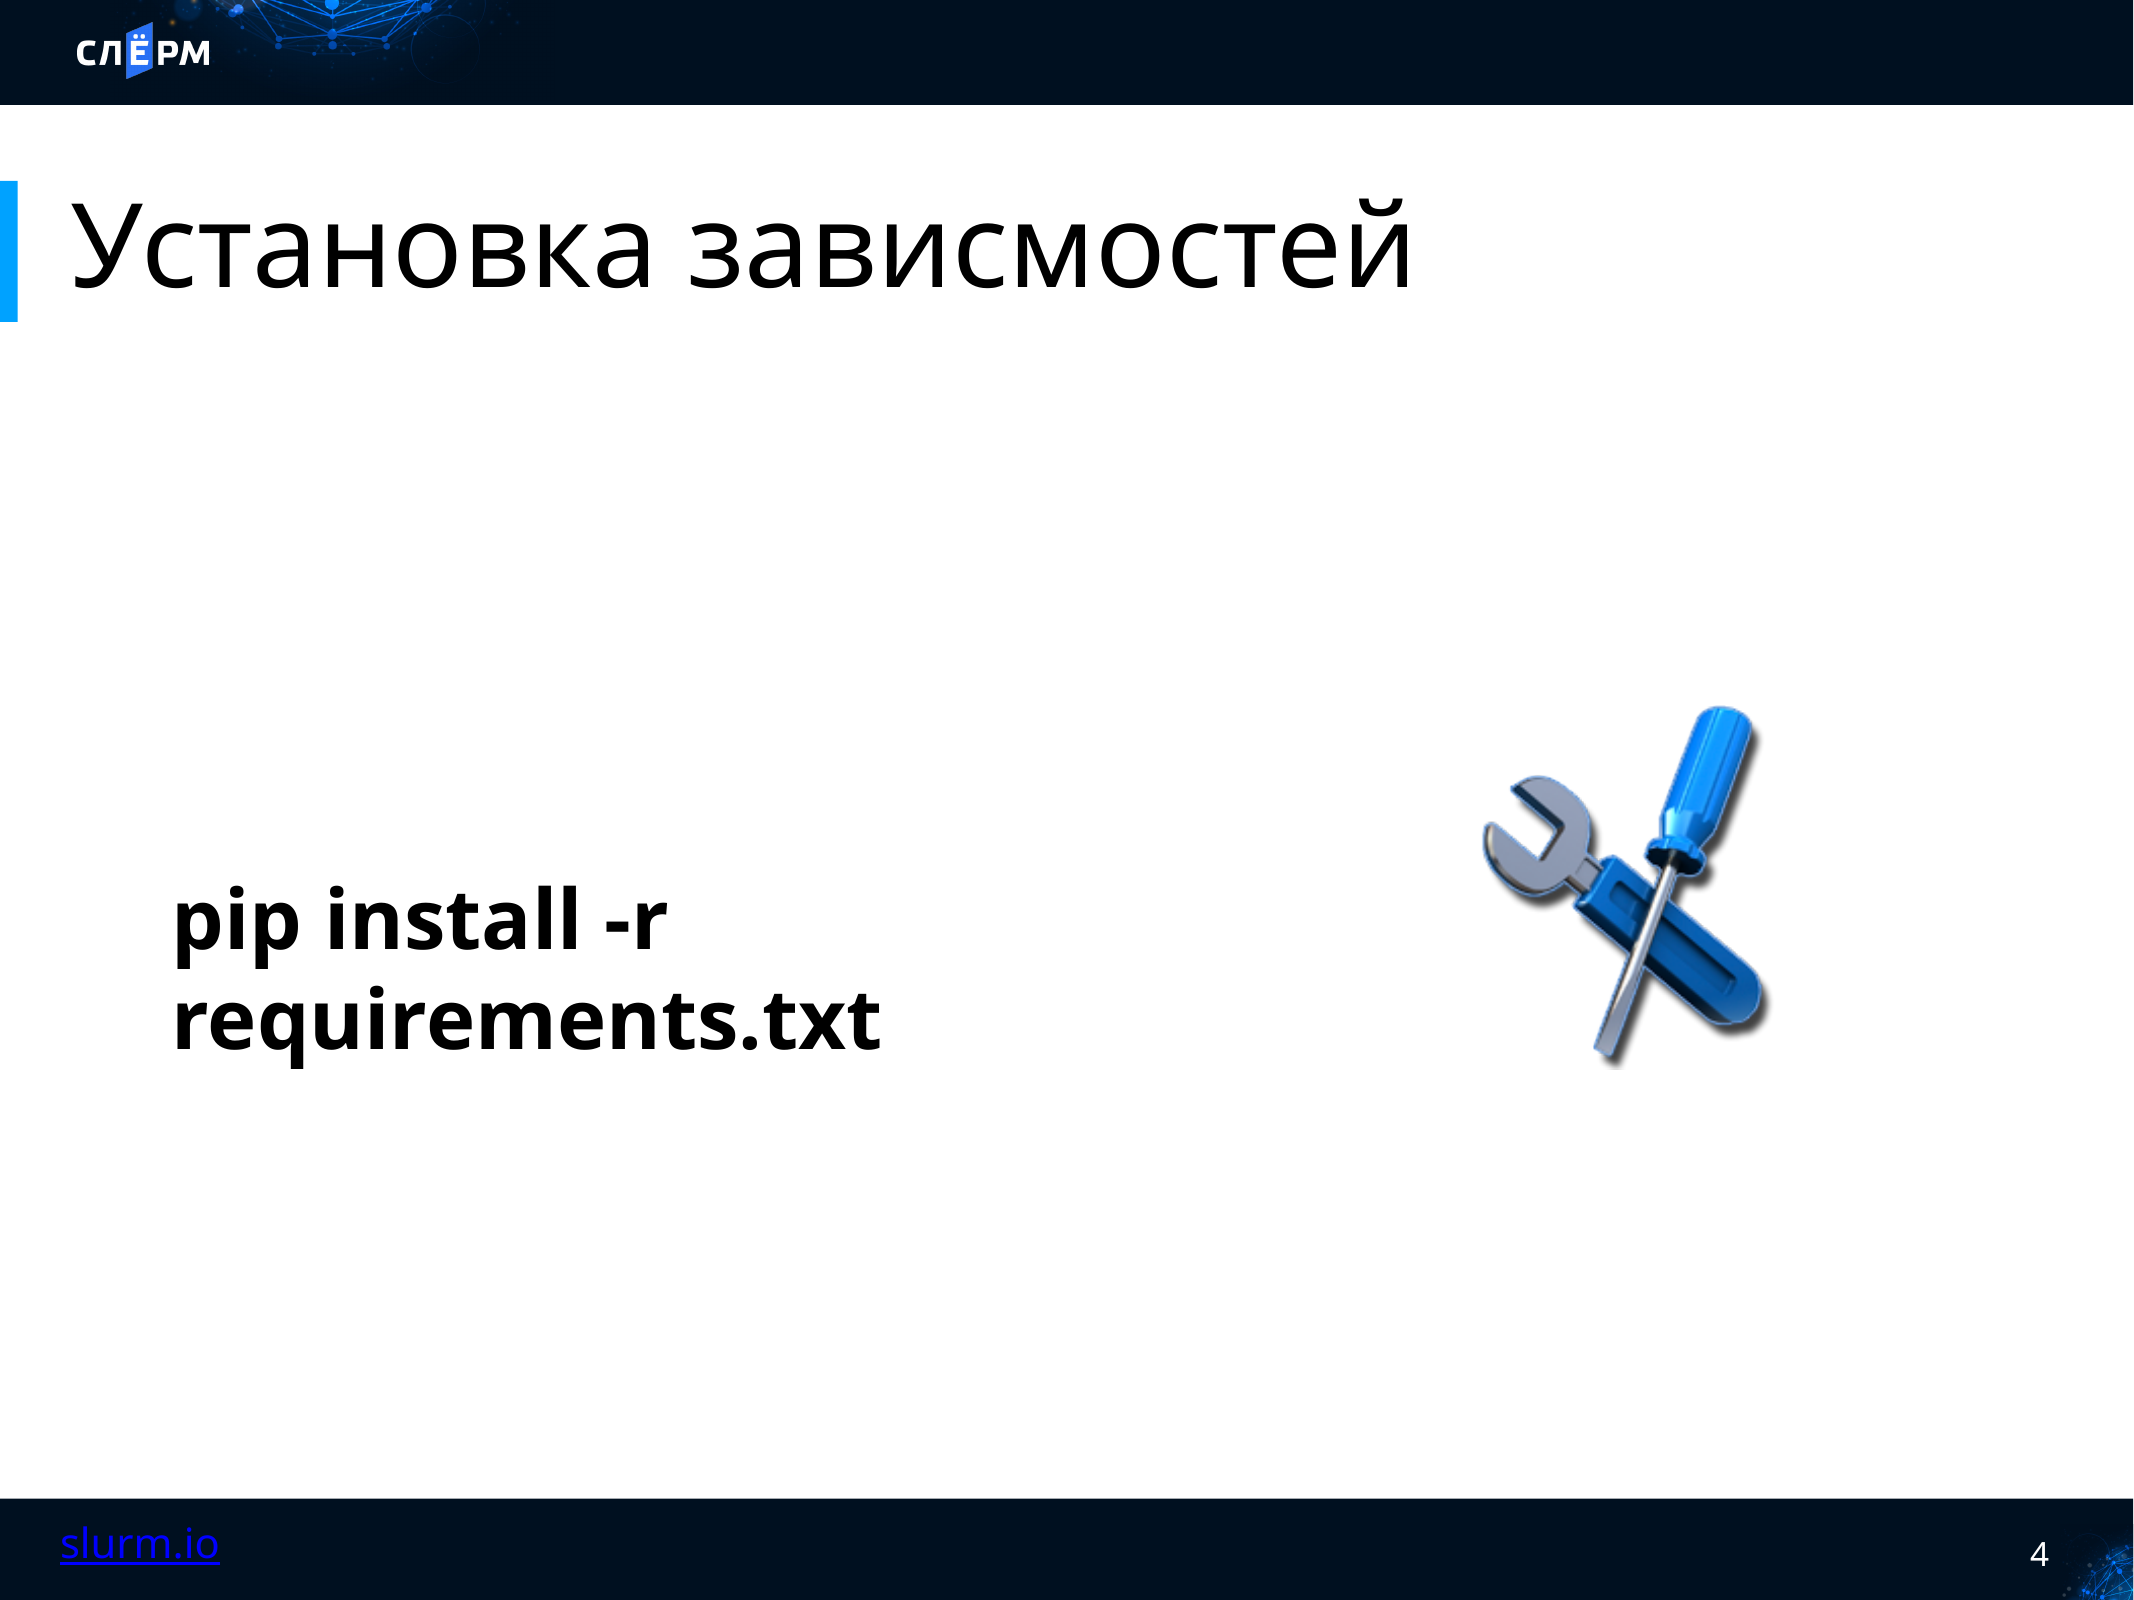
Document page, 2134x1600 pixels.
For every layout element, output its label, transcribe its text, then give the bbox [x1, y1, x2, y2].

text_box slurm.io [51, 1508, 229, 1583]
text_box [0, 0, 2134, 105]
text_box [0, 1498, 2134, 1600]
text_box pip install -r requirements.txt [156, 859, 1409, 1074]
title Установка зависмостей [61, 161, 1788, 337]
picture [2060, 1524, 2134, 1600]
text_box 4 [1949, 1524, 2060, 1587]
text_box [0, 180, 18, 322]
picture [1444, 705, 1809, 1070]
picture [77, 0, 556, 101]
